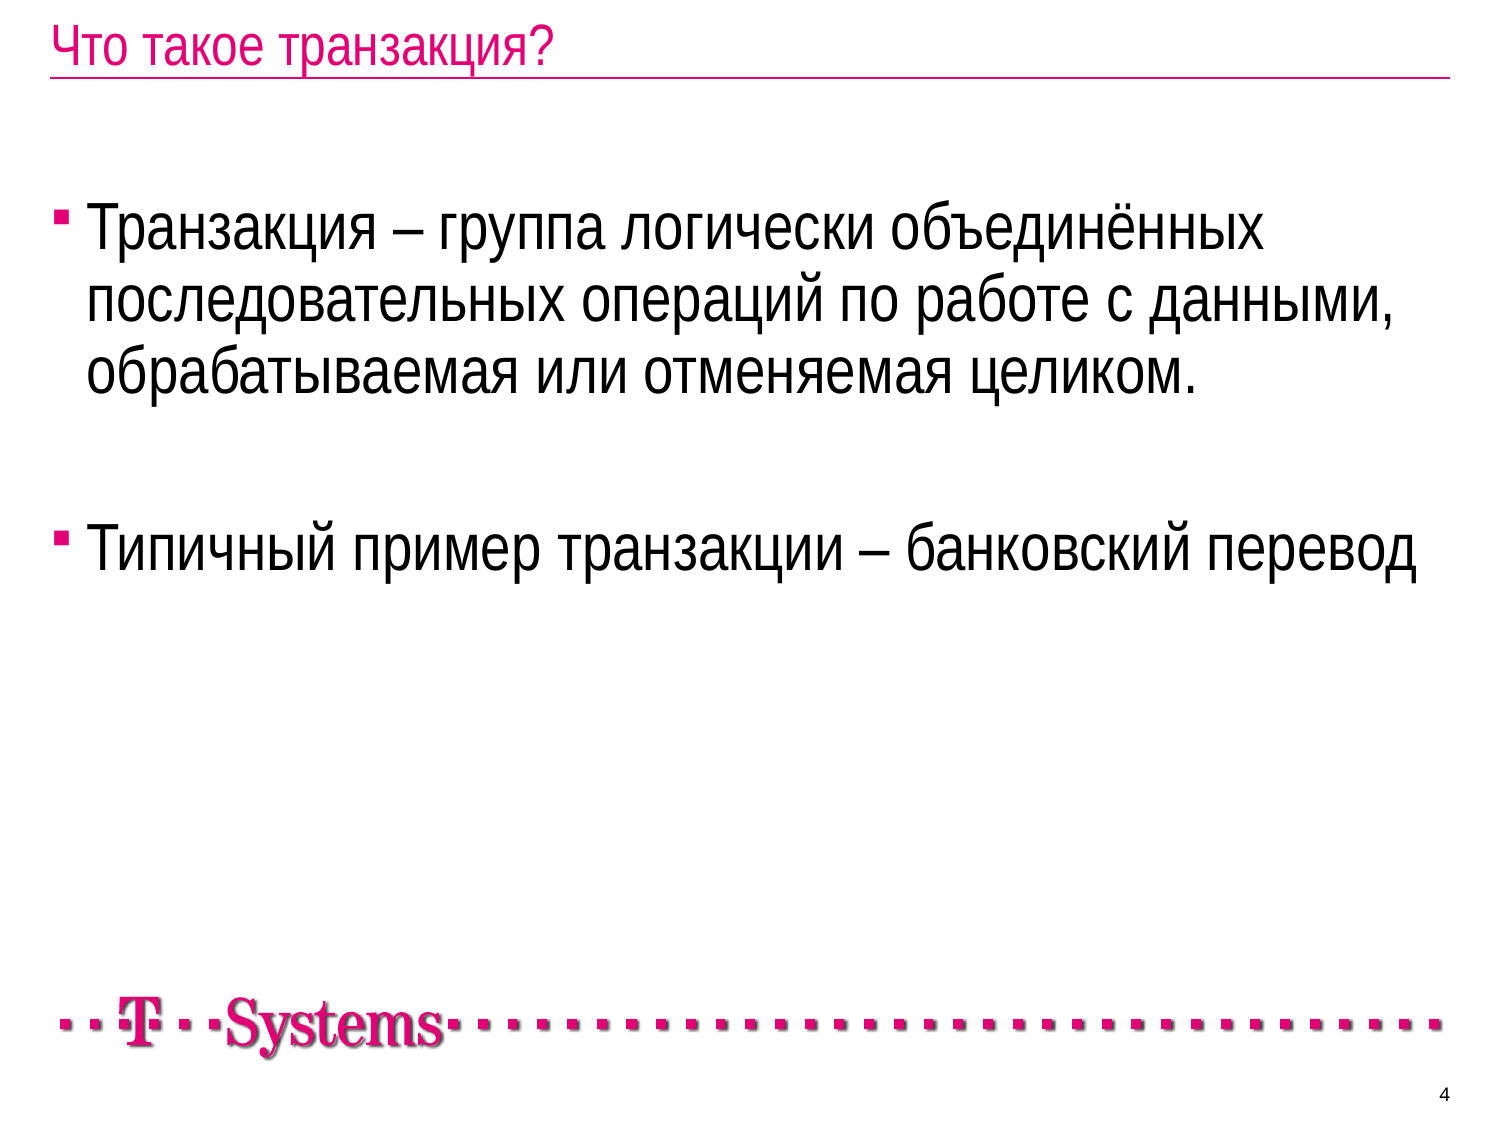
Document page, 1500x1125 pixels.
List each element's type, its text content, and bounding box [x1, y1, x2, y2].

list Транзакция – группа логически объединённых последовательных операций по работе с данными, обрабатываемая или отменяемая целиком. Типичный пример транзакции – банковский перевод [50, 125, 1450, 988]
slide_number 4 [1361, 1082, 1451, 1107]
title Что такое транзакция? [50, 14, 1450, 91]
